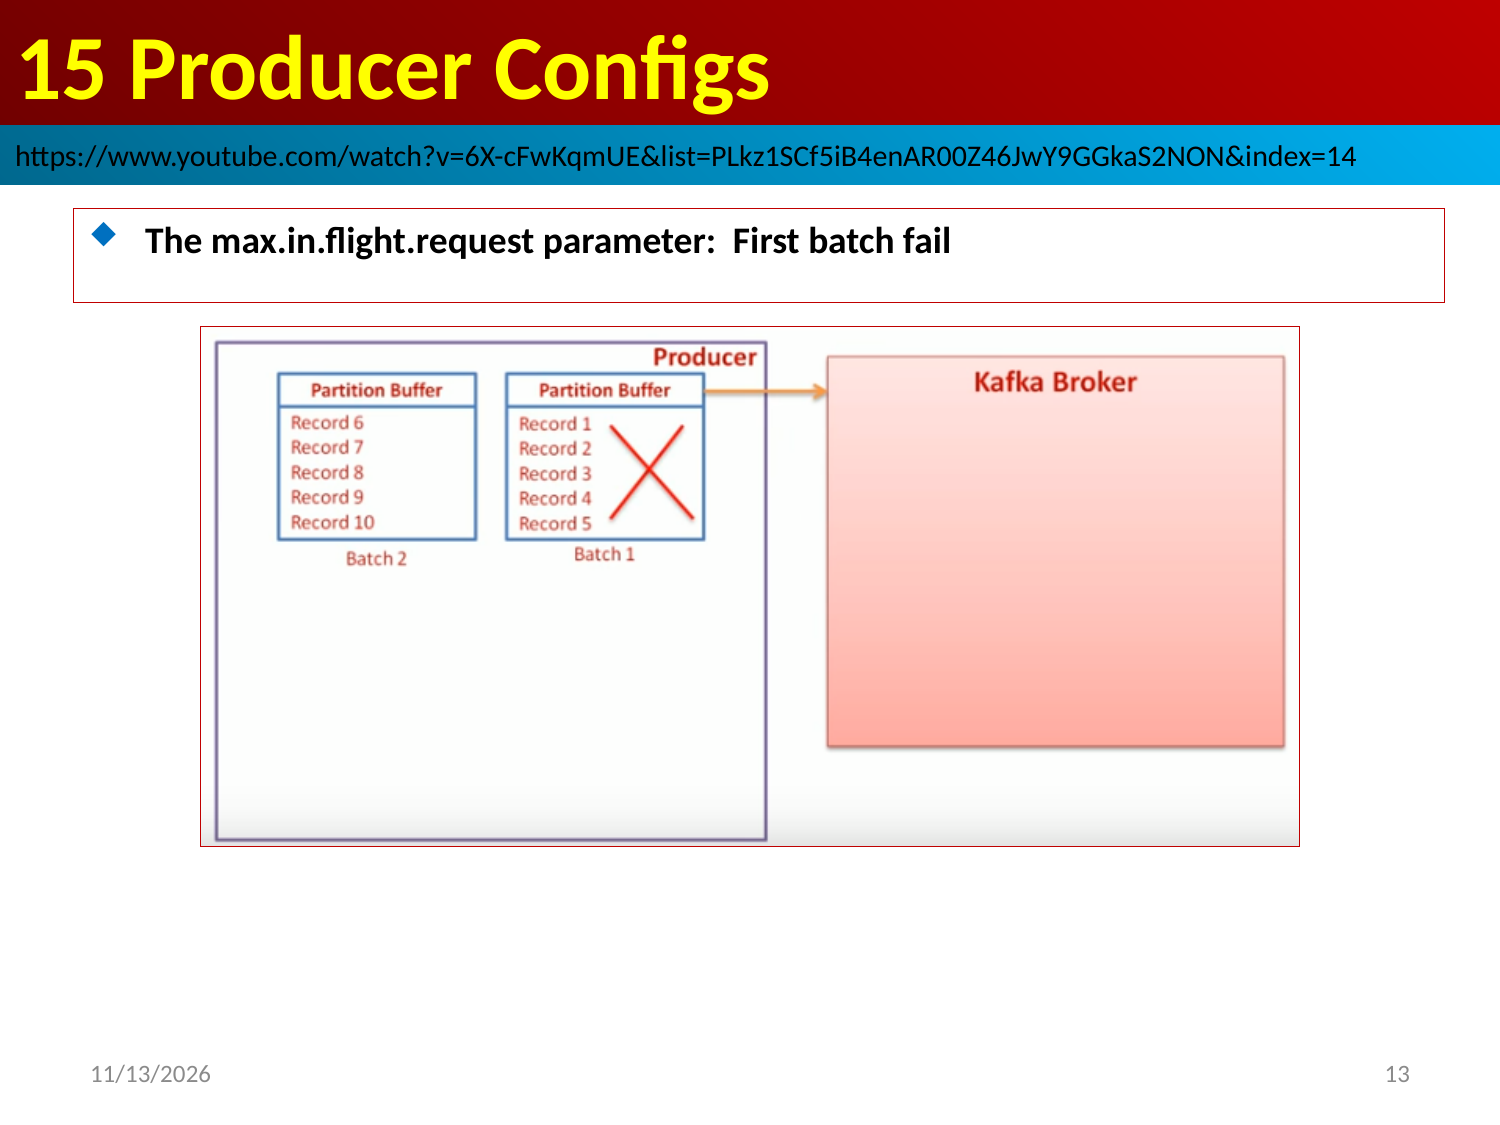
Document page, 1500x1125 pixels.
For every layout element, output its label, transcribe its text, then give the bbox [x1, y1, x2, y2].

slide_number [75, 1042, 425, 1103]
picture [200, 326, 1300, 847]
text_box https://www.youtube.com/watch?v=6X-cFwKqmUE&list=PLkz1SCf5iB4enAR00Z46JwY9GGkaS2NON&index=14 [0, 125, 1500, 185]
title 15 Producer Configs [0, 0, 1500, 125]
subtitle The max.in.flight.request parameter: First batch fail [73, 208, 1445, 303]
slide_number 13 [1074, 1042, 1425, 1103]
